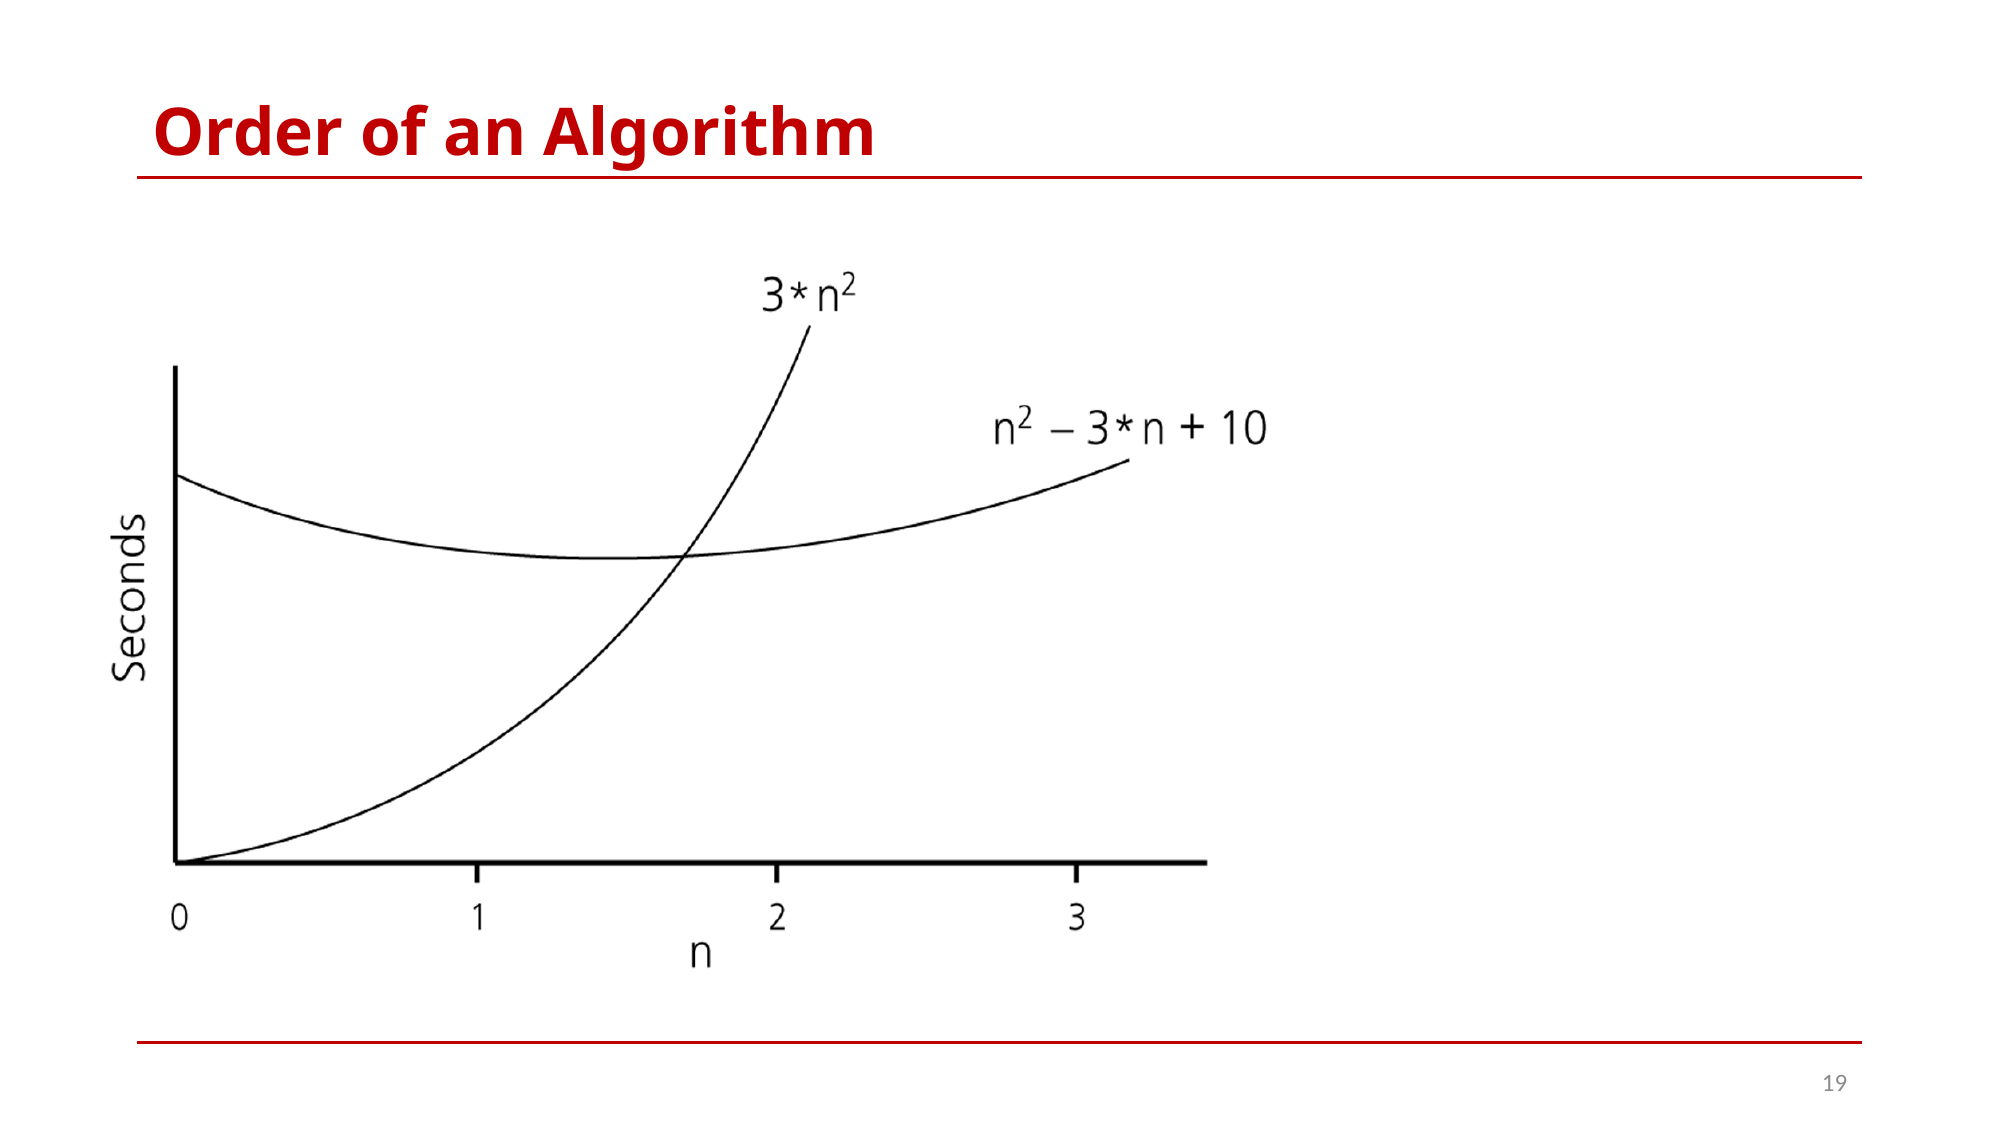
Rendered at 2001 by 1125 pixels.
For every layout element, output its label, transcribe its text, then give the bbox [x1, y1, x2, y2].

slide_number 19 [1412, 1051, 1863, 1111]
picture [79, 251, 1280, 977]
title Order of an Algorithm [137, 90, 1863, 178]
